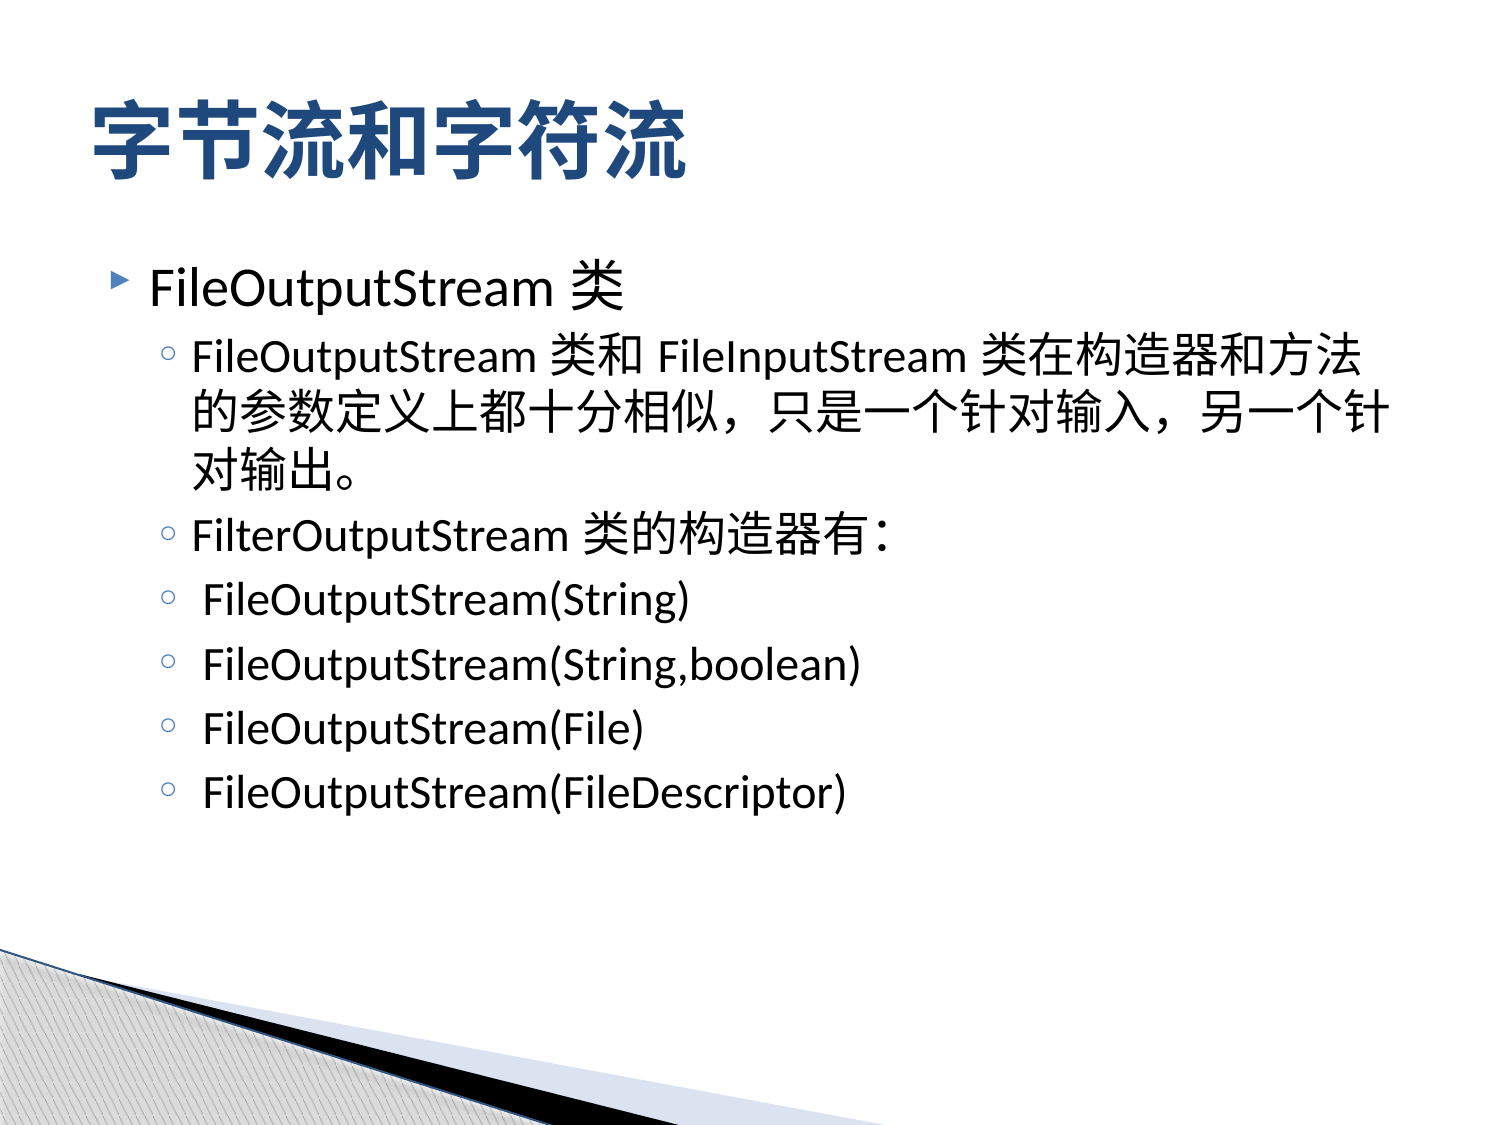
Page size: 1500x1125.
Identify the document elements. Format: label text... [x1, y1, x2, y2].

text_box [76, 299, 1438, 1025]
title 字节流和字符流 [75, 45, 1425, 233]
list FileOutputStream类 FileOutputStream类和FileInputStream类在构造器和方法的参数定义上都十分相似，只是一个针对输入，另一个针对输出。 FilterOutputStream类的构造器有： FileOutputStream(String) FileOutputStream(String,boolean) FileOutputStream(File) FileOutputStream(FileDescriptor) [75, 243, 1425, 986]
